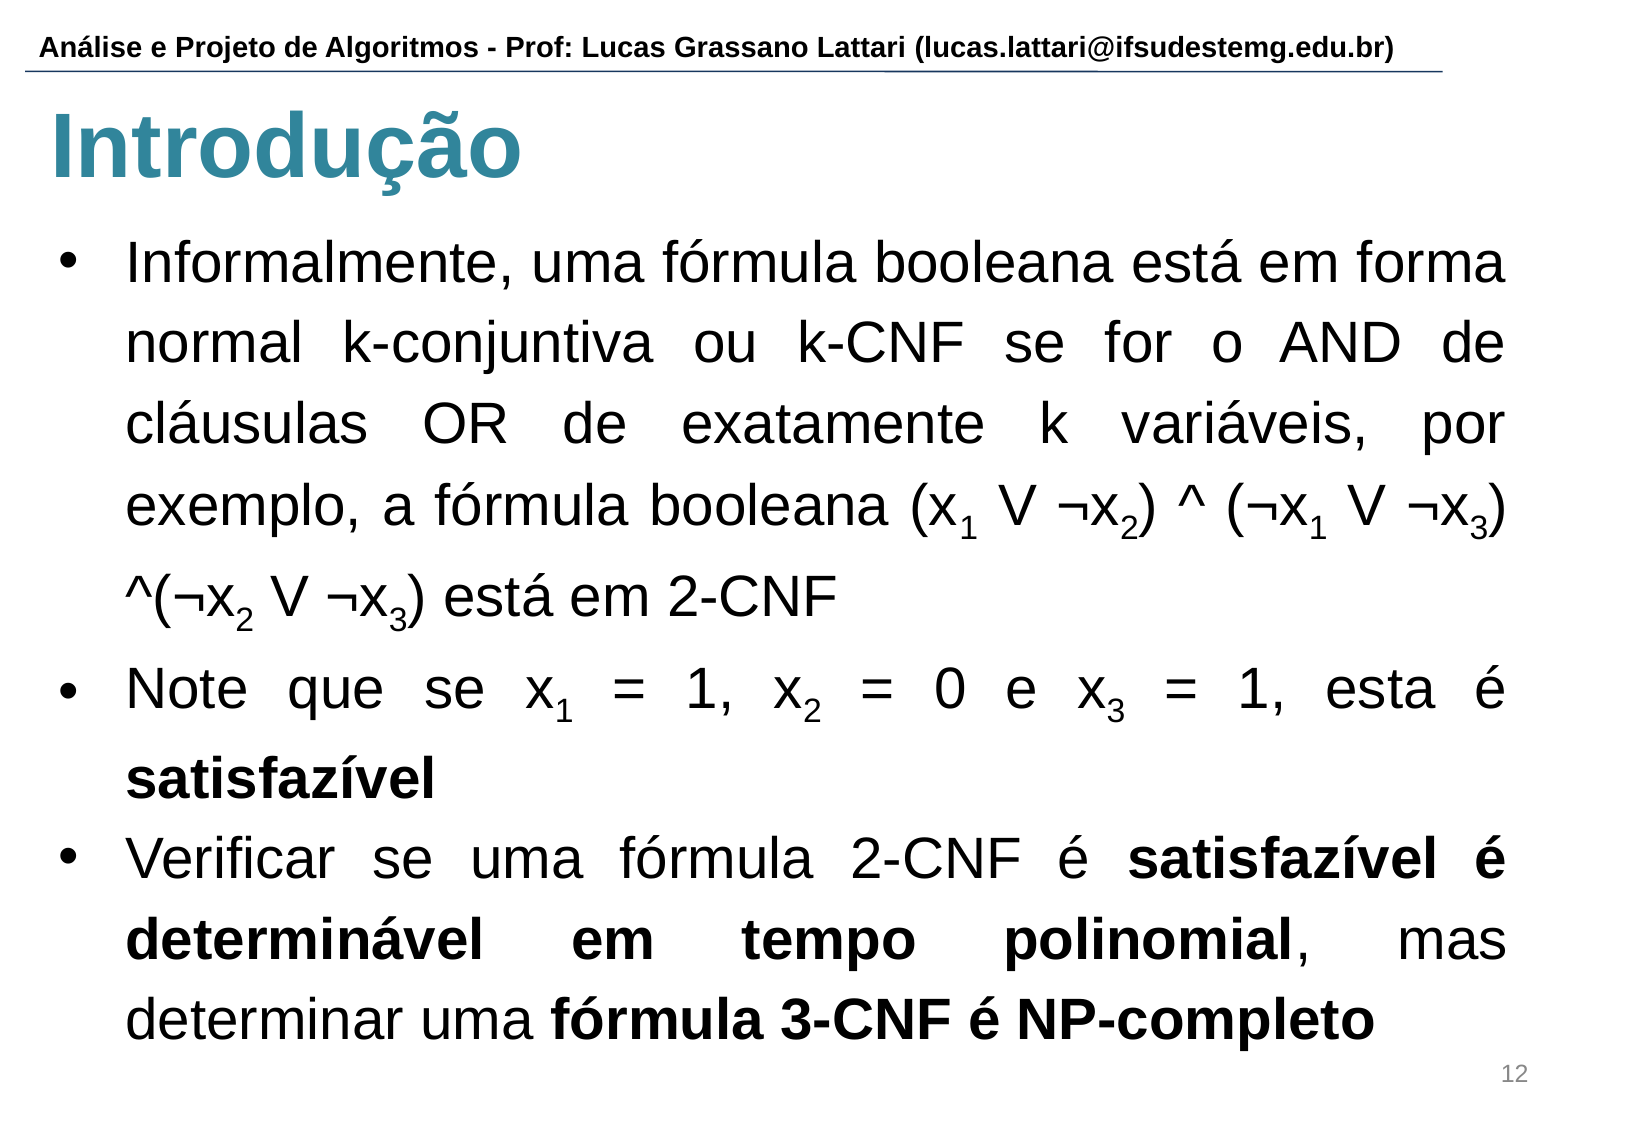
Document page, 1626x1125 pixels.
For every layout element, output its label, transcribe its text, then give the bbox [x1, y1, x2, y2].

title Introdução [35, 78, 1544, 183]
slide_number ‹#› [1164, 1042, 1544, 1103]
list Informalmente, uma fórmula booleana está em forma normal k-conjuntiva ou k-CNF se for o AND de cláusulas OR de exatamente k variáveis, por exemplo, a fórmula booleana (x1 V ¬x2) ^ (¬x1 V ¬x3) ^(¬x2 V ¬x3) está em 2-CNF Note que se x1 = 1, x2 = 0 e x3 = 1, esta é satisfazível Verificar se uma fórmula 2-CNF é satisfazível é determinável em tempo polinomial, mas determinar uma fórmula 3-CNF é NP-completo [35, 206, 1523, 961]
